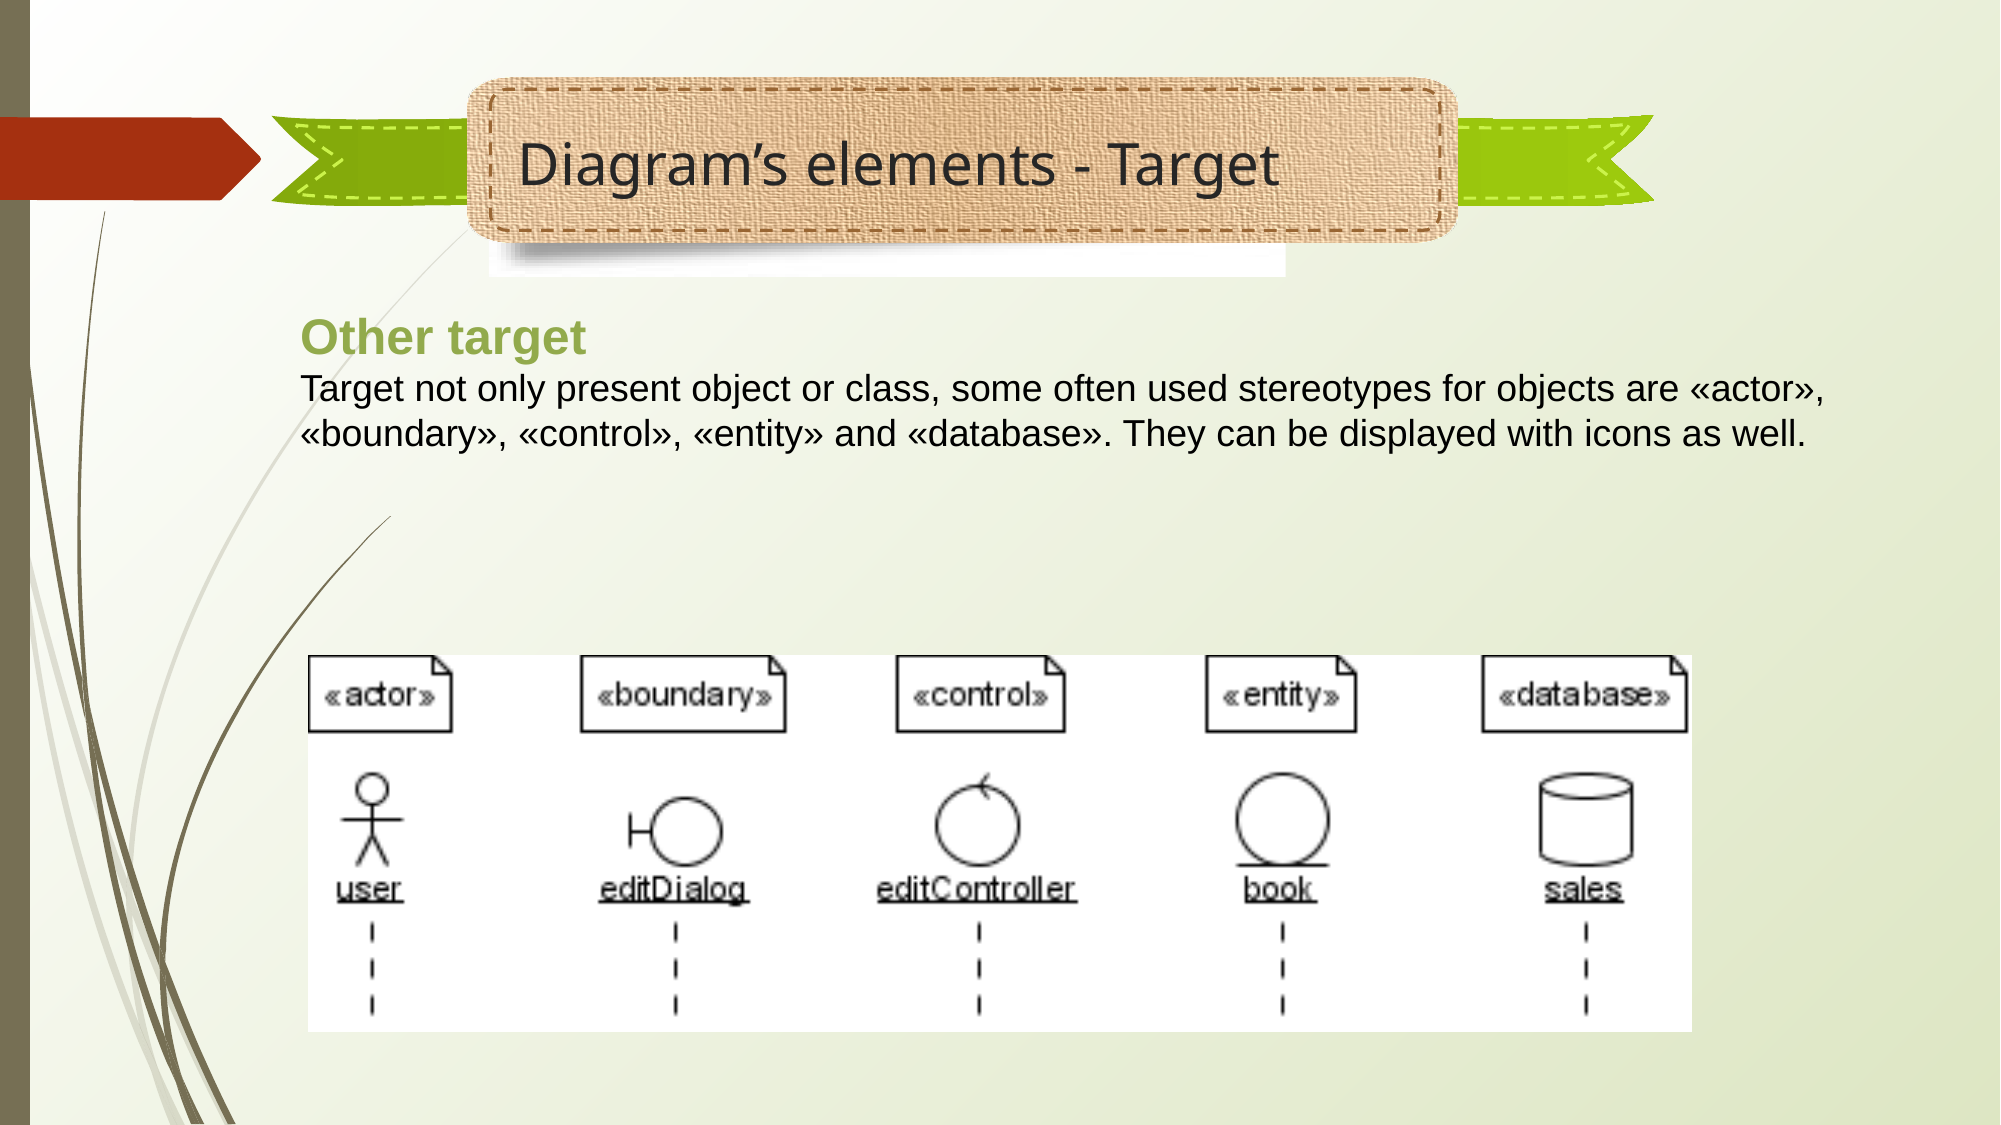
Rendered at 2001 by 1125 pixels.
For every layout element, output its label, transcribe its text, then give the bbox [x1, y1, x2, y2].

picture [308, 655, 1692, 1033]
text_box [271, 76, 1655, 278]
text_box Other target Target not only present object or class, some often used stereotypes for objects are «actor», «boundary», «control», «entity» and «database». They can be displayed with icons as well. [285, 296, 1936, 957]
